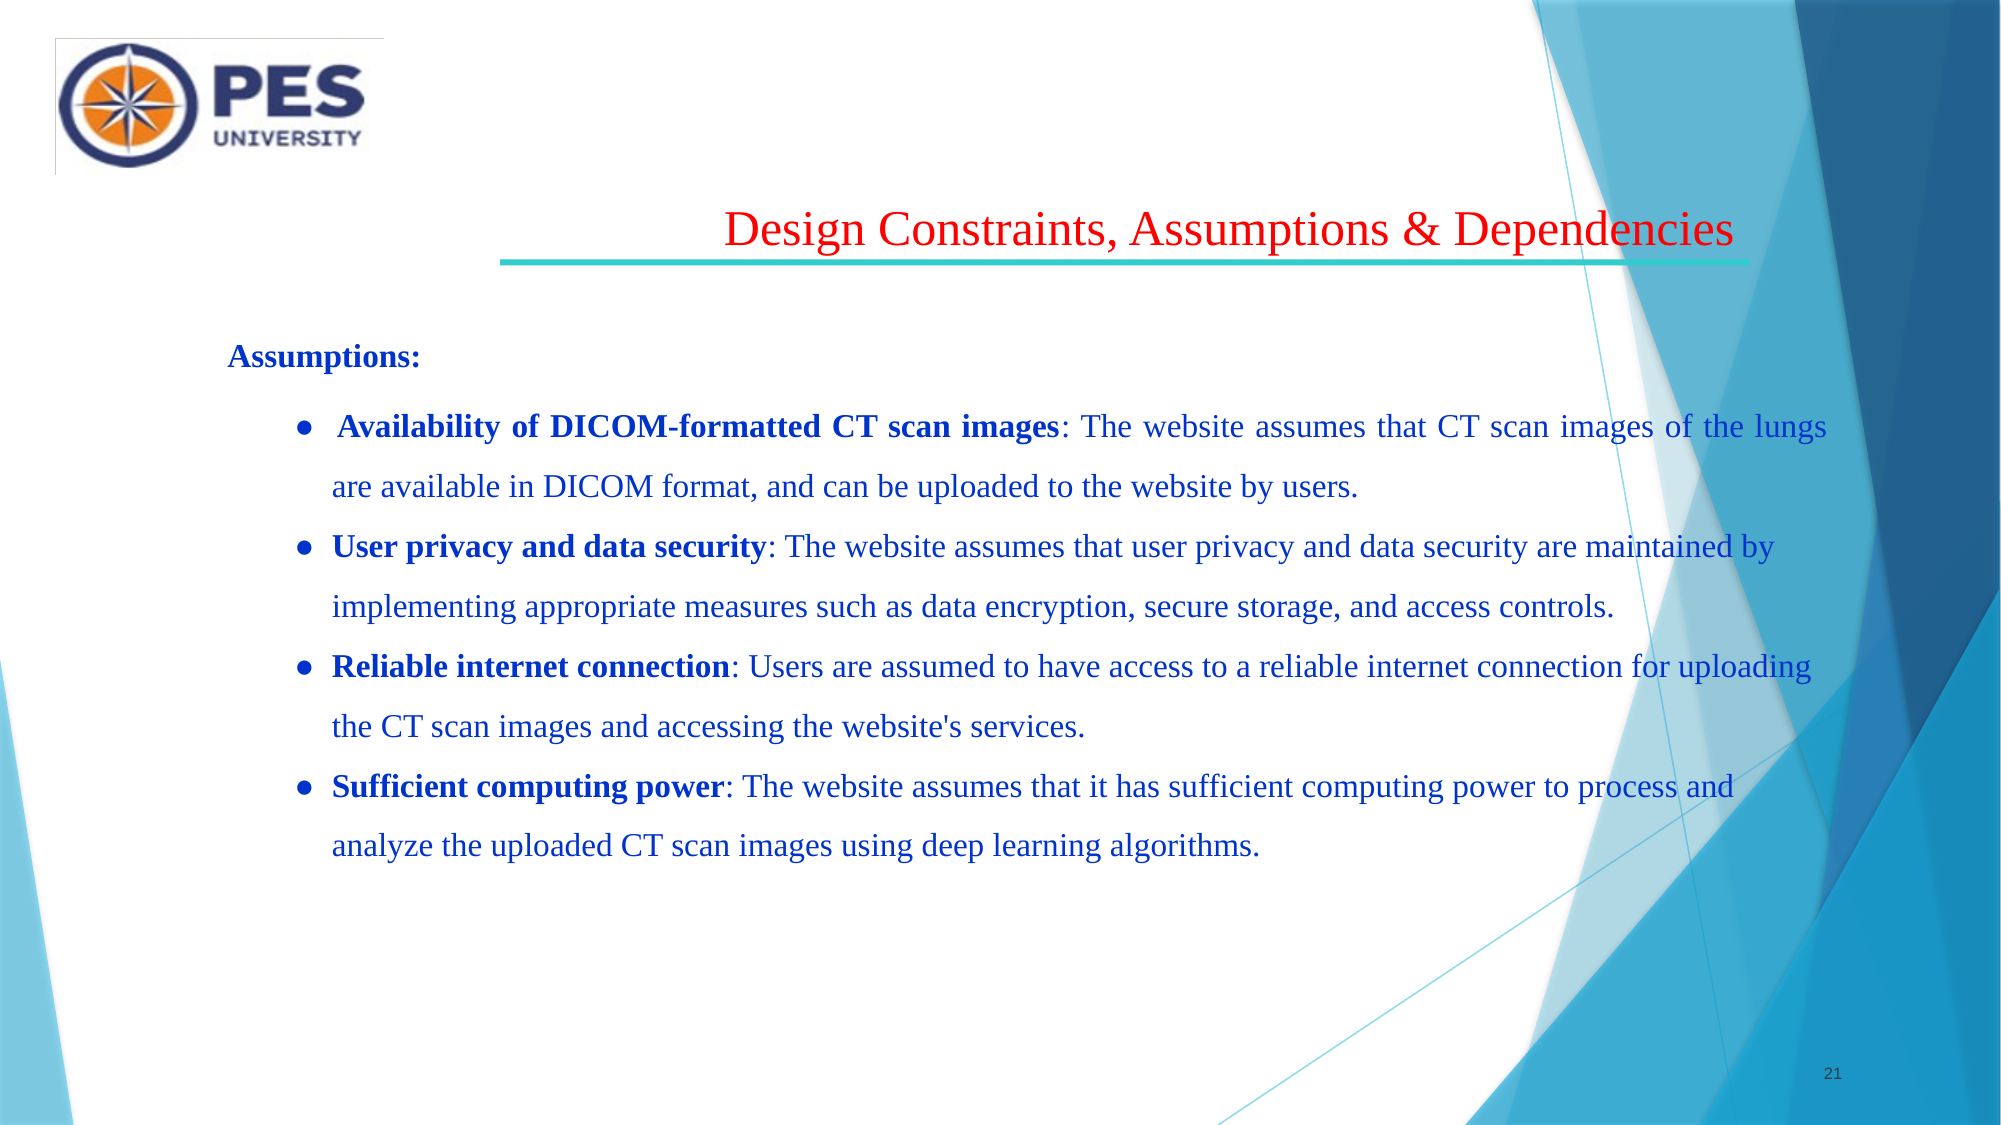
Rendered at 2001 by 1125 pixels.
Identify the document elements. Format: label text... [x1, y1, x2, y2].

text_box Design Constraints, Assumptions & Dependencies [474, 187, 1750, 264]
text_box Assumptions: ● Availability of DICOM-formatted CT scan images: The website assumes that CT scan images of the lungs are available in DICOM format, and can be uploaded to the website by users. ● User privacy and data security: The website assumes that user privacy and data security are maintained by implementing appropriate measures such as data encryption, secure storage, and access controls. ● Reliable internet connection: Users are assumed to have access to a reliable internet connection for uploading the CT scan images and accessing the website's services. ● Sufficient computing power: The website assumes that it has sufficient computing power to process and analyze the uploaded CT scan images using deep learning algorithms. [137, 299, 1844, 924]
slide_number 21 [1412, 1042, 1863, 1103]
picture [54, 36, 384, 175]
